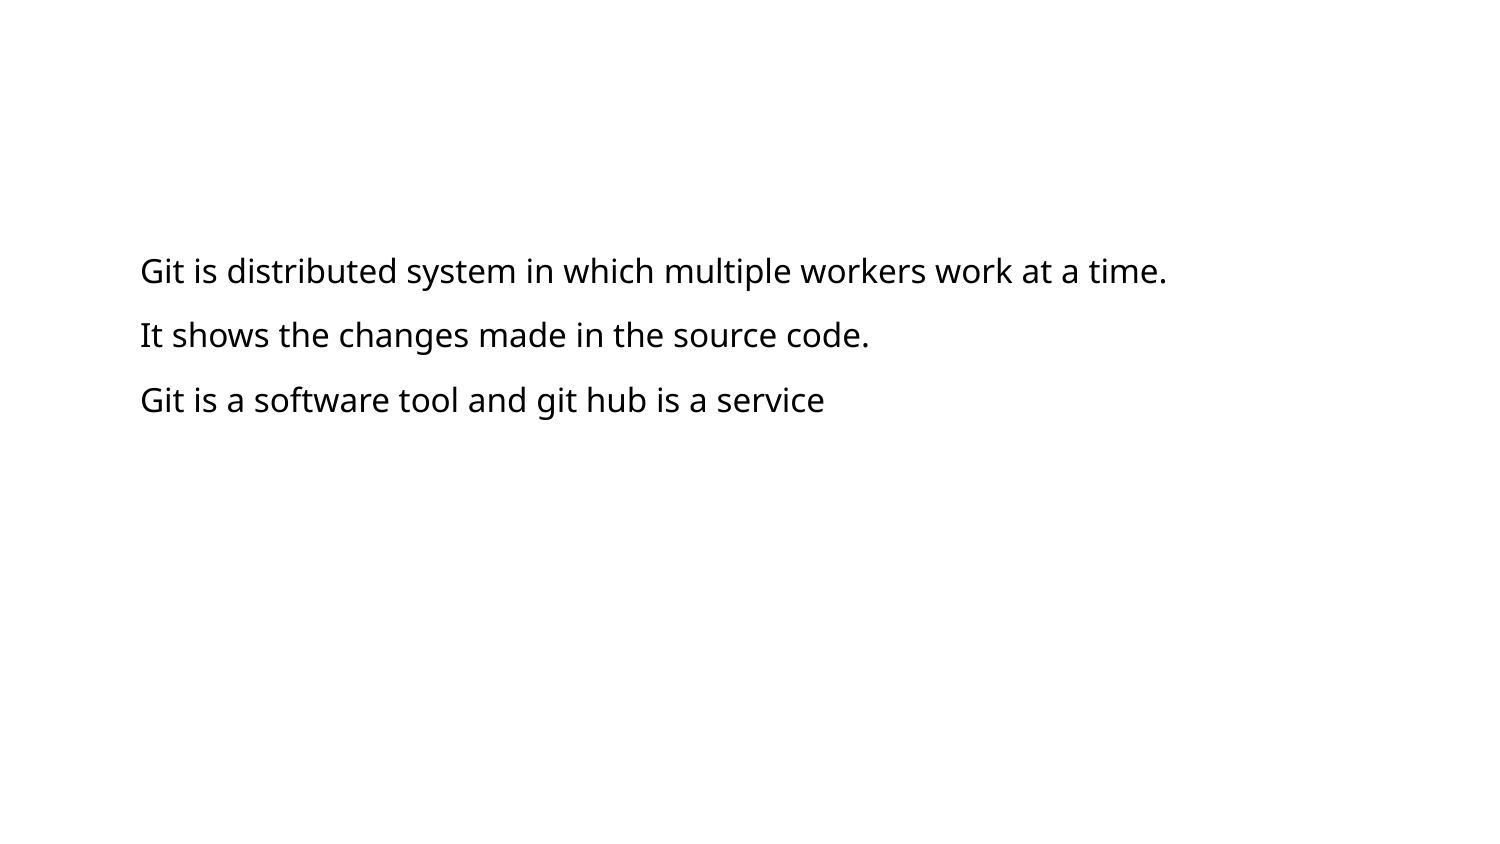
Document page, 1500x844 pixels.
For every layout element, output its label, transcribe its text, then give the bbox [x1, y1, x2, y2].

list Git is distributed system in which multiple workers work at a time. It shows the changes made in the source code. Git is a software tool and git hub is a service [125, 234, 1375, 735]
